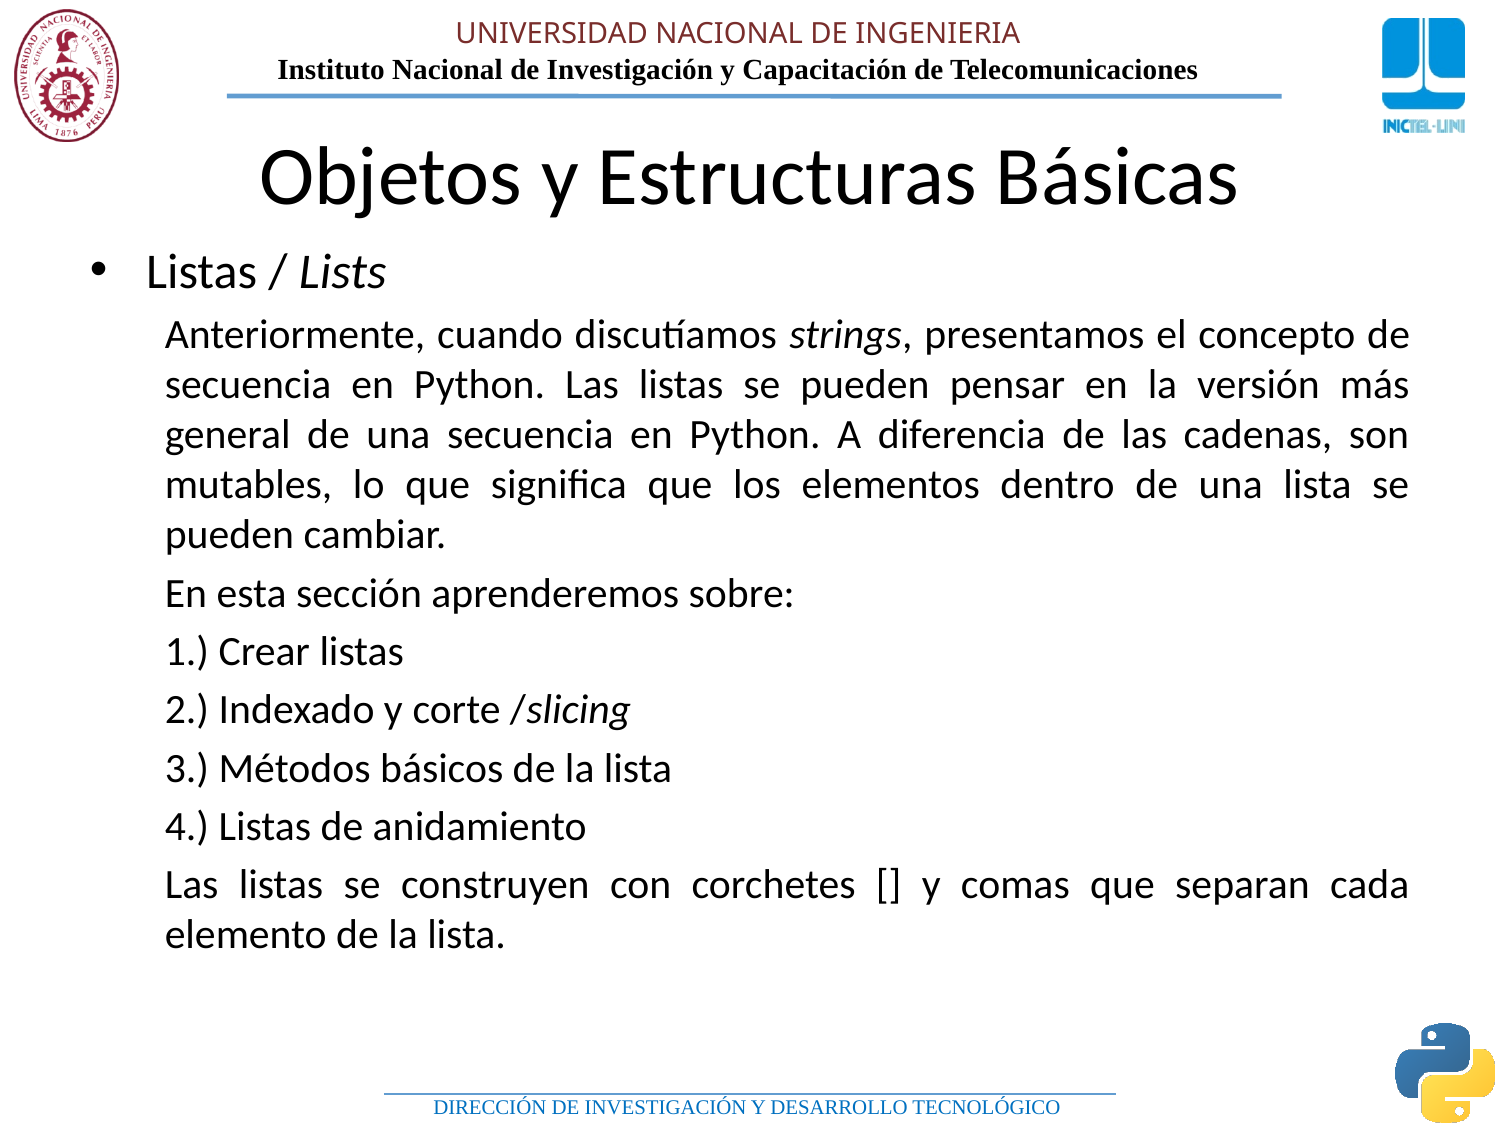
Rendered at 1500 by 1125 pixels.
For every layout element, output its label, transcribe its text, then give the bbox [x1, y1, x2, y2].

picture [1395, 1022, 1496, 1123]
picture [1382, 101, 1465, 133]
picture [14, 9, 119, 142]
picture [1382, 18, 1465, 93]
picture [1458, 18, 1465, 24]
text_box Objetos y Estructuras Básicas [74, 113, 1425, 230]
picture [1382, 18, 1389, 29]
list Listas / Lists Anteriormente, cuando discutíamos strings, presentamos el concepto de secuencia en Python. Las listas se pueden pensar en la versión más general de una secuencia en Python. A diferencia de las cadenas, son mutables, lo que significa que los elementos dentro de una lista se pueden cambiar. En esta sección aprenderemos sobre: 1.) Crear listas 2.) Indexado y corte /slicing 3.) Métodos básicos de la lista 4.) Listas de anidamiento Las listas se construyen con corchetes [] y comas que separan cada elemento de la lista. [75, 231, 1425, 974]
